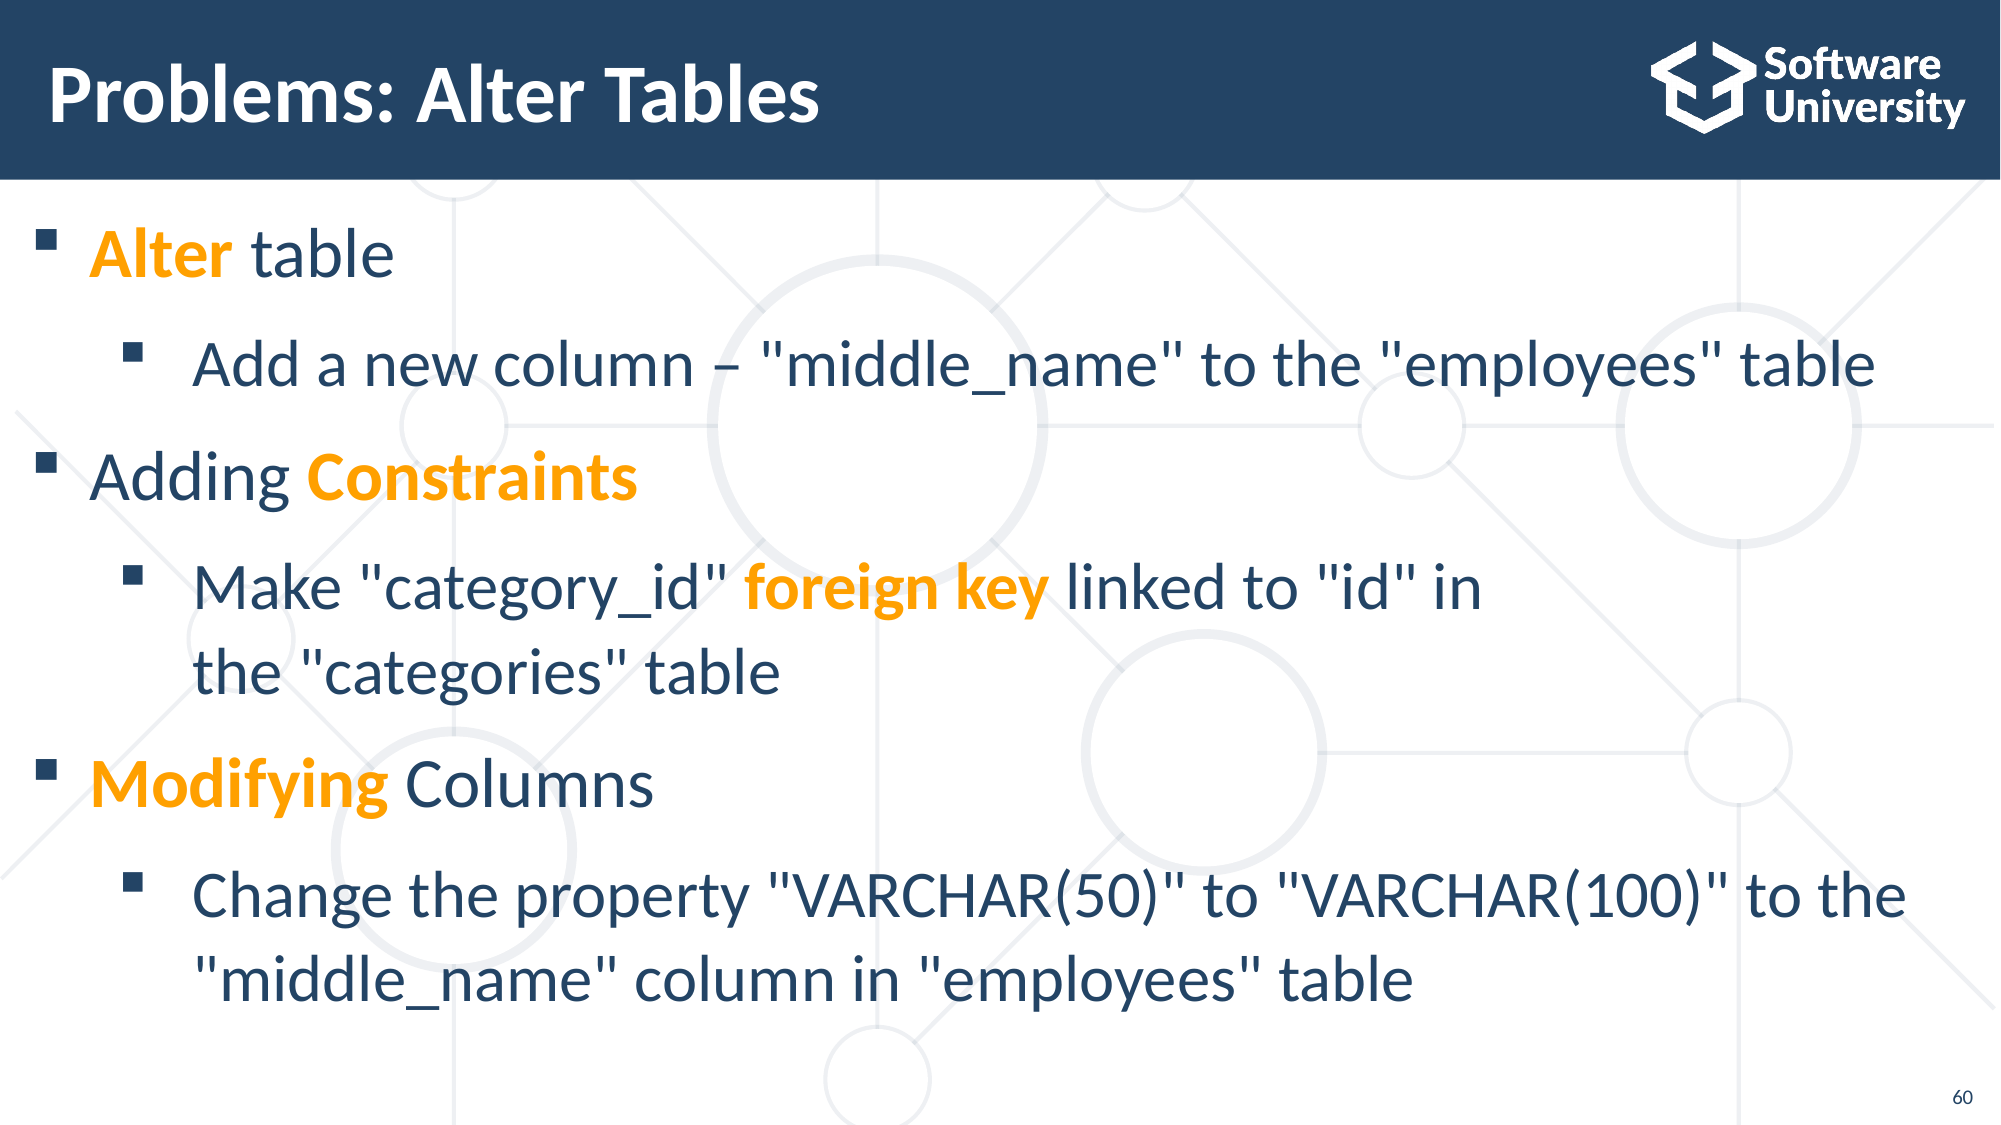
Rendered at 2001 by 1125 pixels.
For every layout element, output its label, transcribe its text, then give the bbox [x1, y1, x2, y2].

title Problems: Alter Tables [31, 16, 1625, 162]
picture [1651, 41, 1966, 134]
slide_number 60 [1927, 1067, 1989, 1117]
list Alter table Add a new column – "middle_name" to the "employees" table Adding Constraints Make "category_id" foreign key linked to "id" in the "categories" table Modifying Columns Change the property "VARCHAR(50)" to "VARCHAR(100)" to the "middle_name" column in "employees" table [12, 196, 1982, 1088]
